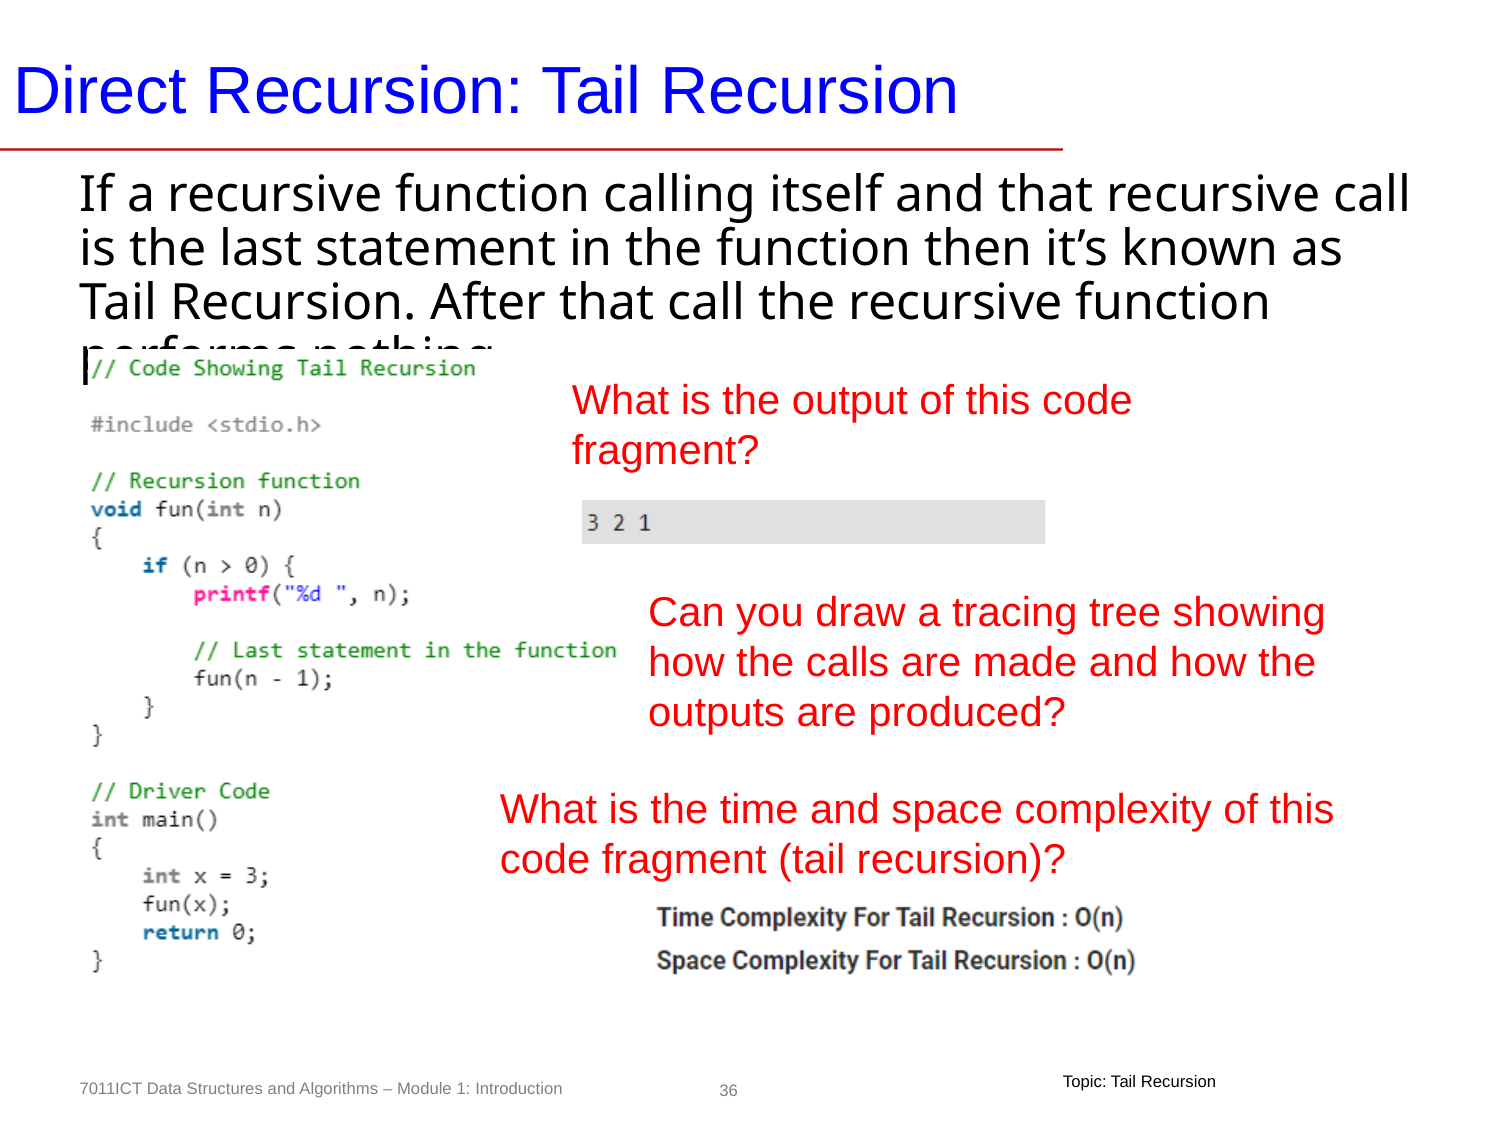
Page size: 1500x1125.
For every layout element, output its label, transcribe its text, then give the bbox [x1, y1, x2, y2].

list If a recursive function calling itself and that recursive call is the last statement in the function then it’s known as Tail Recursion. After that call the recursive function performs nothing. [64, 160, 1438, 1046]
text_box Can you draw a tracing tree showing how the calls are made and how the outputs are produced? [633, 584, 1408, 741]
text_box What is the output of this code fragment? [633, 372, 1160, 479]
picture [88, 349, 1046, 982]
text_box What is the time and space complexity of this code fragment (tail recursion)? [633, 782, 1389, 888]
picture [651, 901, 1140, 984]
text_box Topic: Tail Recursion [1047, 1070, 1232, 1097]
title Direct Recursion: Tail Recursion [2, 42, 1354, 144]
